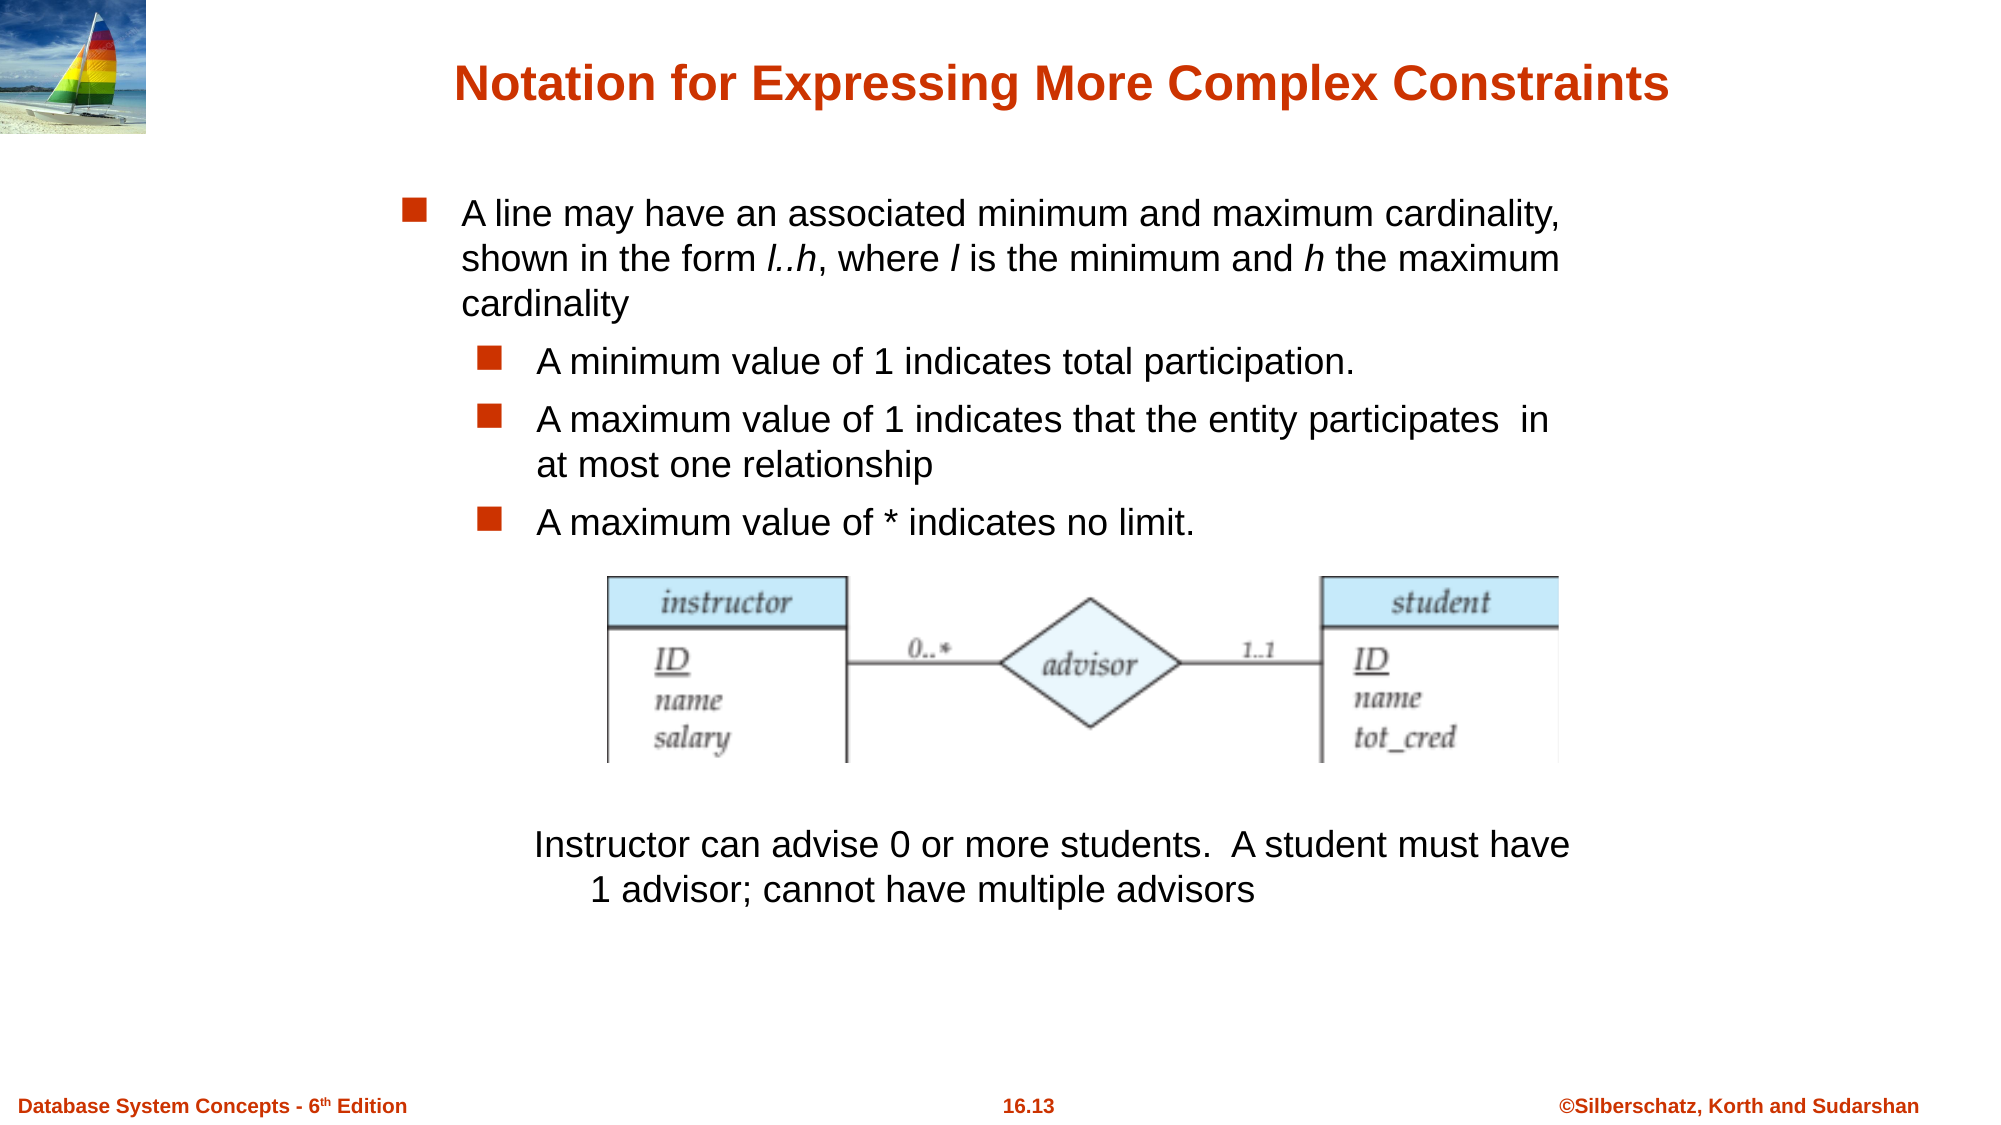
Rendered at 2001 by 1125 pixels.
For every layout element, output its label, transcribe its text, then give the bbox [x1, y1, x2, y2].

picture [606, 576, 1559, 764]
picture [0, 0, 146, 134]
text_box A line may have an associated minimum and maximum cardinality, shown in the form l..h, where l is the minimum and h the maximum cardinality A minimum value of 1 indicates total participation. A maximum value of 1 indicates that the entity participates in at most one relationship A maximum value of * indicates no limit. [390, 181, 1592, 596]
text_box Instructor can advise 0 or more students. A student must have 1 advisor; cannot have multiple advisors [519, 812, 1607, 918]
title Notation for Expressing More Complex Constraints [371, 5, 1754, 119]
